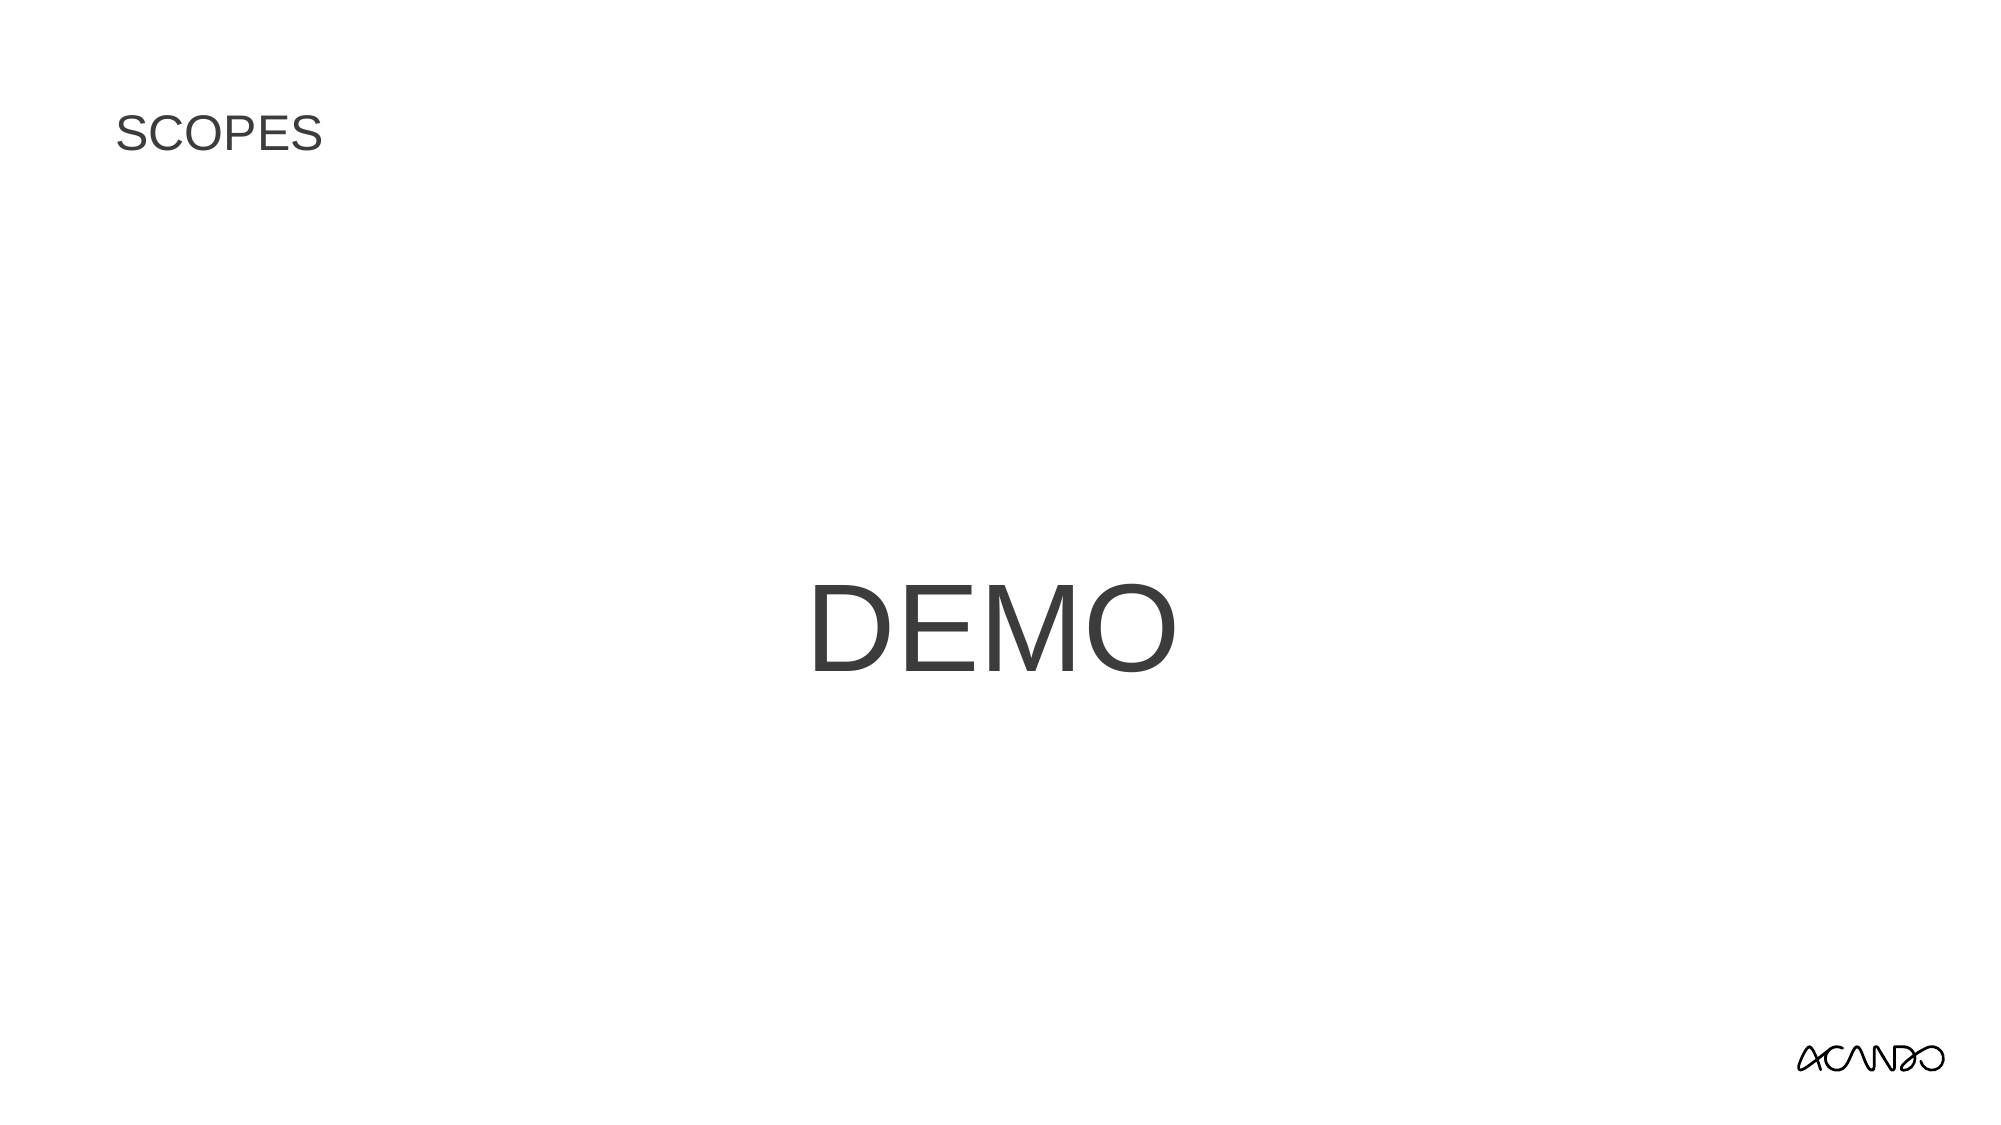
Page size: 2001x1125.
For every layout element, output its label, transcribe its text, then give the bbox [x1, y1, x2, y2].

title Scopes [115, 51, 1888, 170]
list DEMO [115, 208, 1886, 1006]
